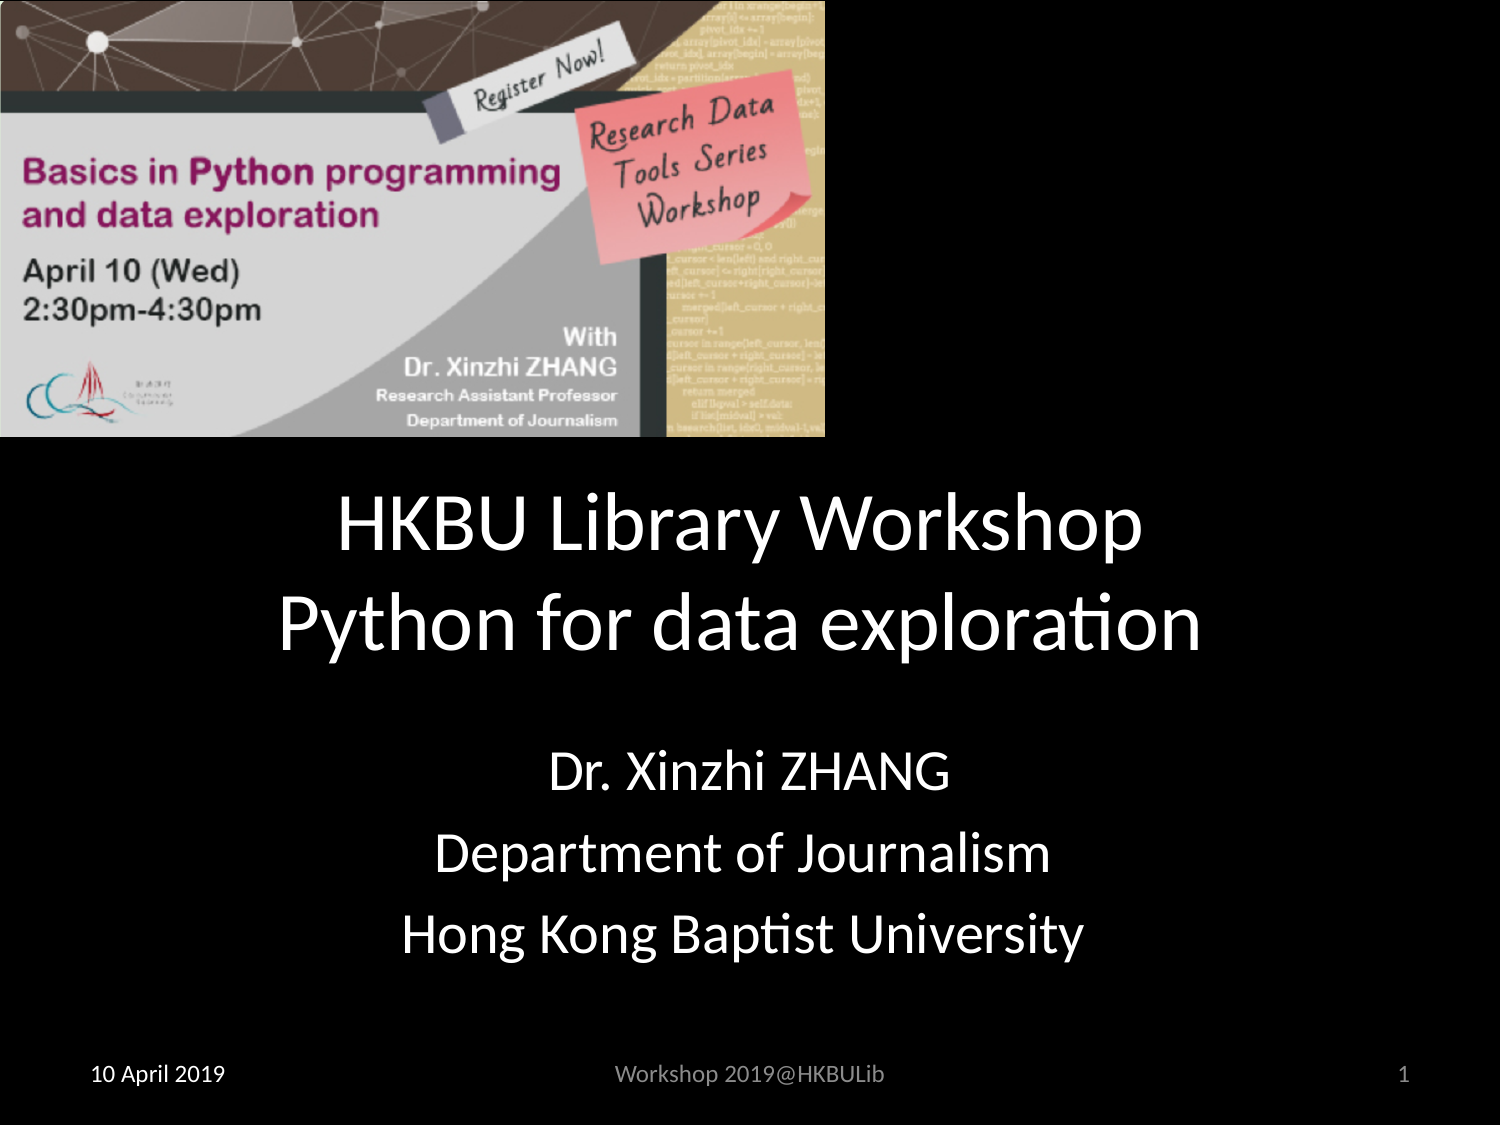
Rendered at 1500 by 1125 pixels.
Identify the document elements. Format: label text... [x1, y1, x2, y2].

subtitle Dr. Xinzhi ZHANG Department of Journalism Hong Kong Baptist University [225, 725, 1275, 1013]
title HKBU Library Workshop Python for data exploration [112, 446, 1388, 688]
picture [0, 1, 826, 437]
slide_number 1 [1074, 1042, 1425, 1103]
footer Workshop 2019@HKBULib [512, 1042, 988, 1103]
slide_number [75, 1042, 425, 1103]
